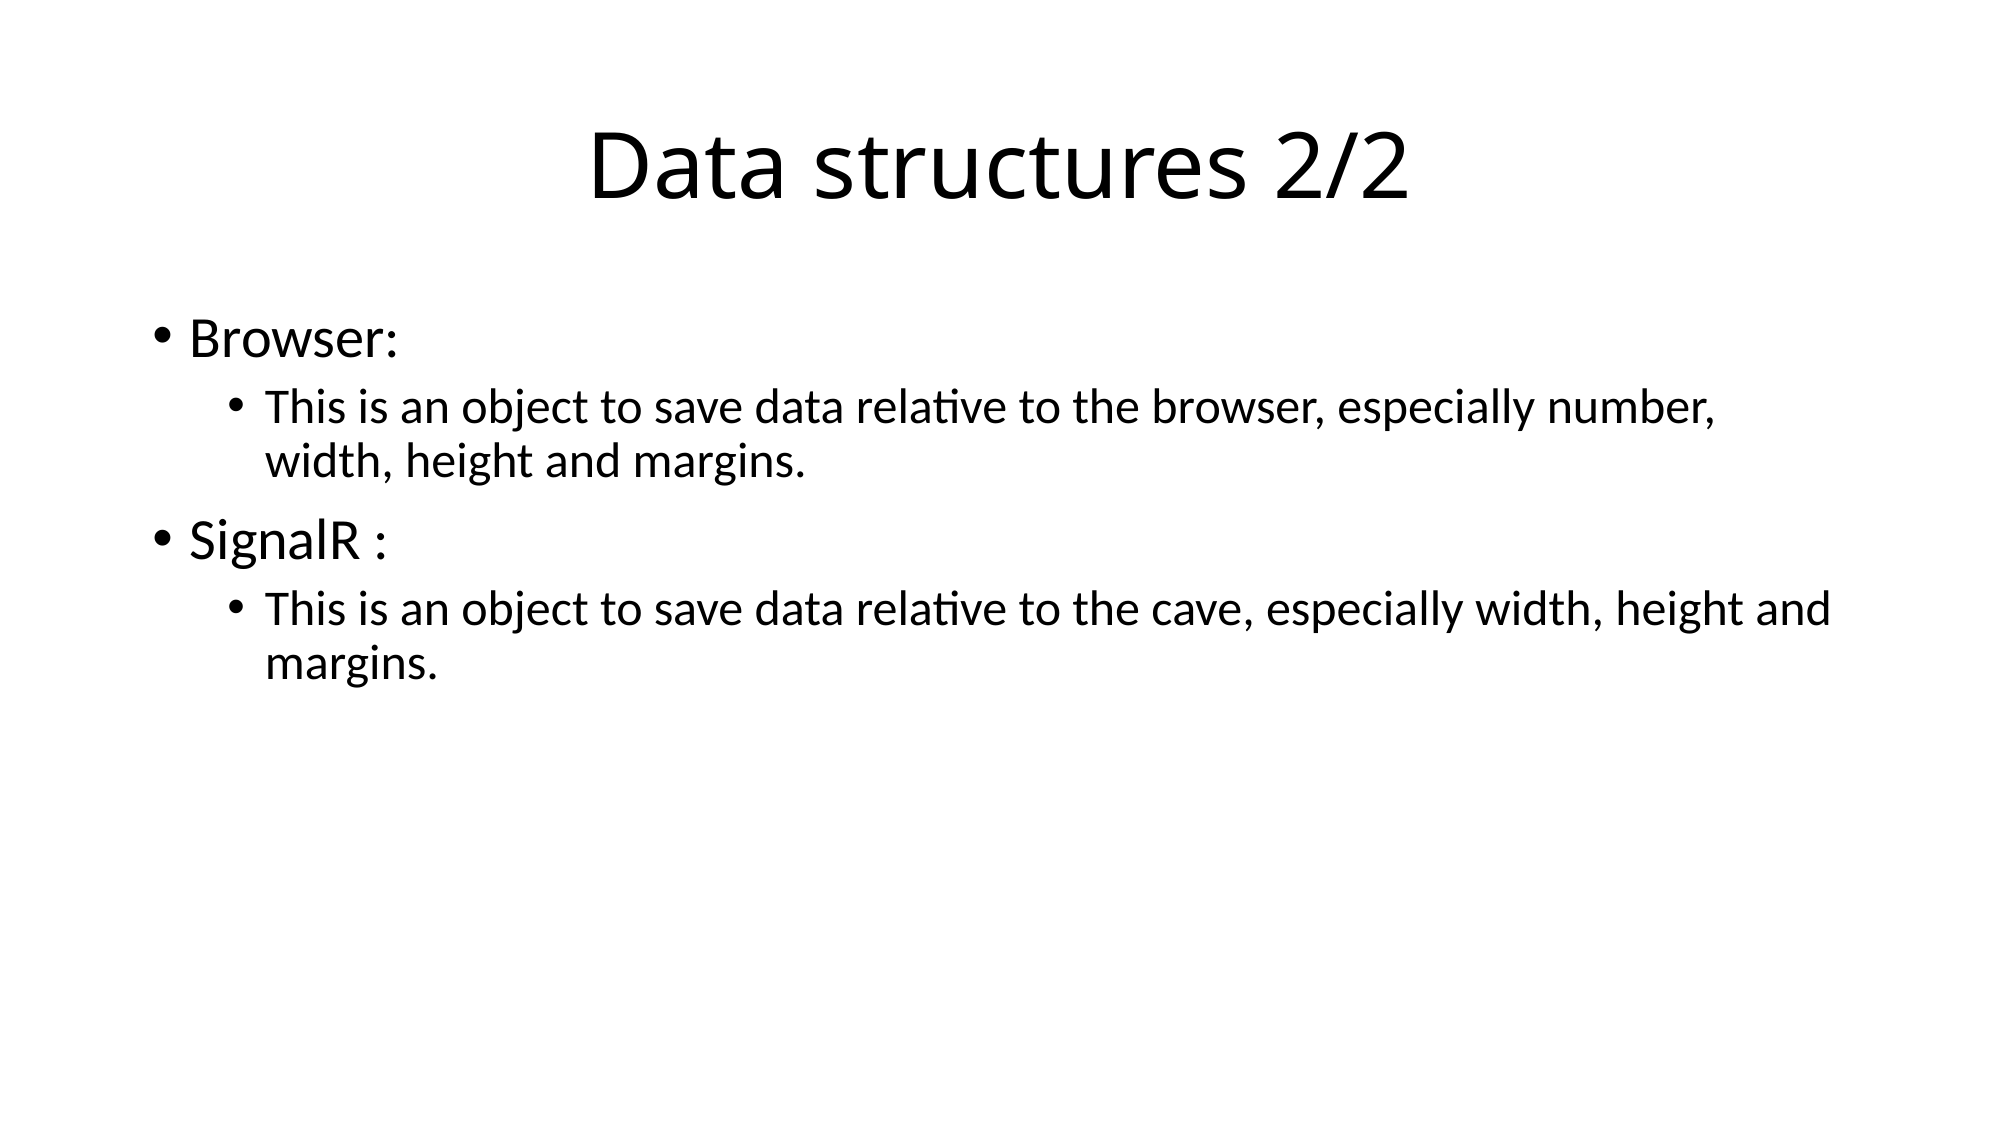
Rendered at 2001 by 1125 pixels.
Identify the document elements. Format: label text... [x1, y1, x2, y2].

title Data structures 2/2 [137, 59, 1863, 278]
list Browser: This is an object to save data relative to the browser, especially number, width, height and margins. SignalR : This is an object to save data relative to the cave, especially width, height and margins. [137, 299, 1863, 1014]
